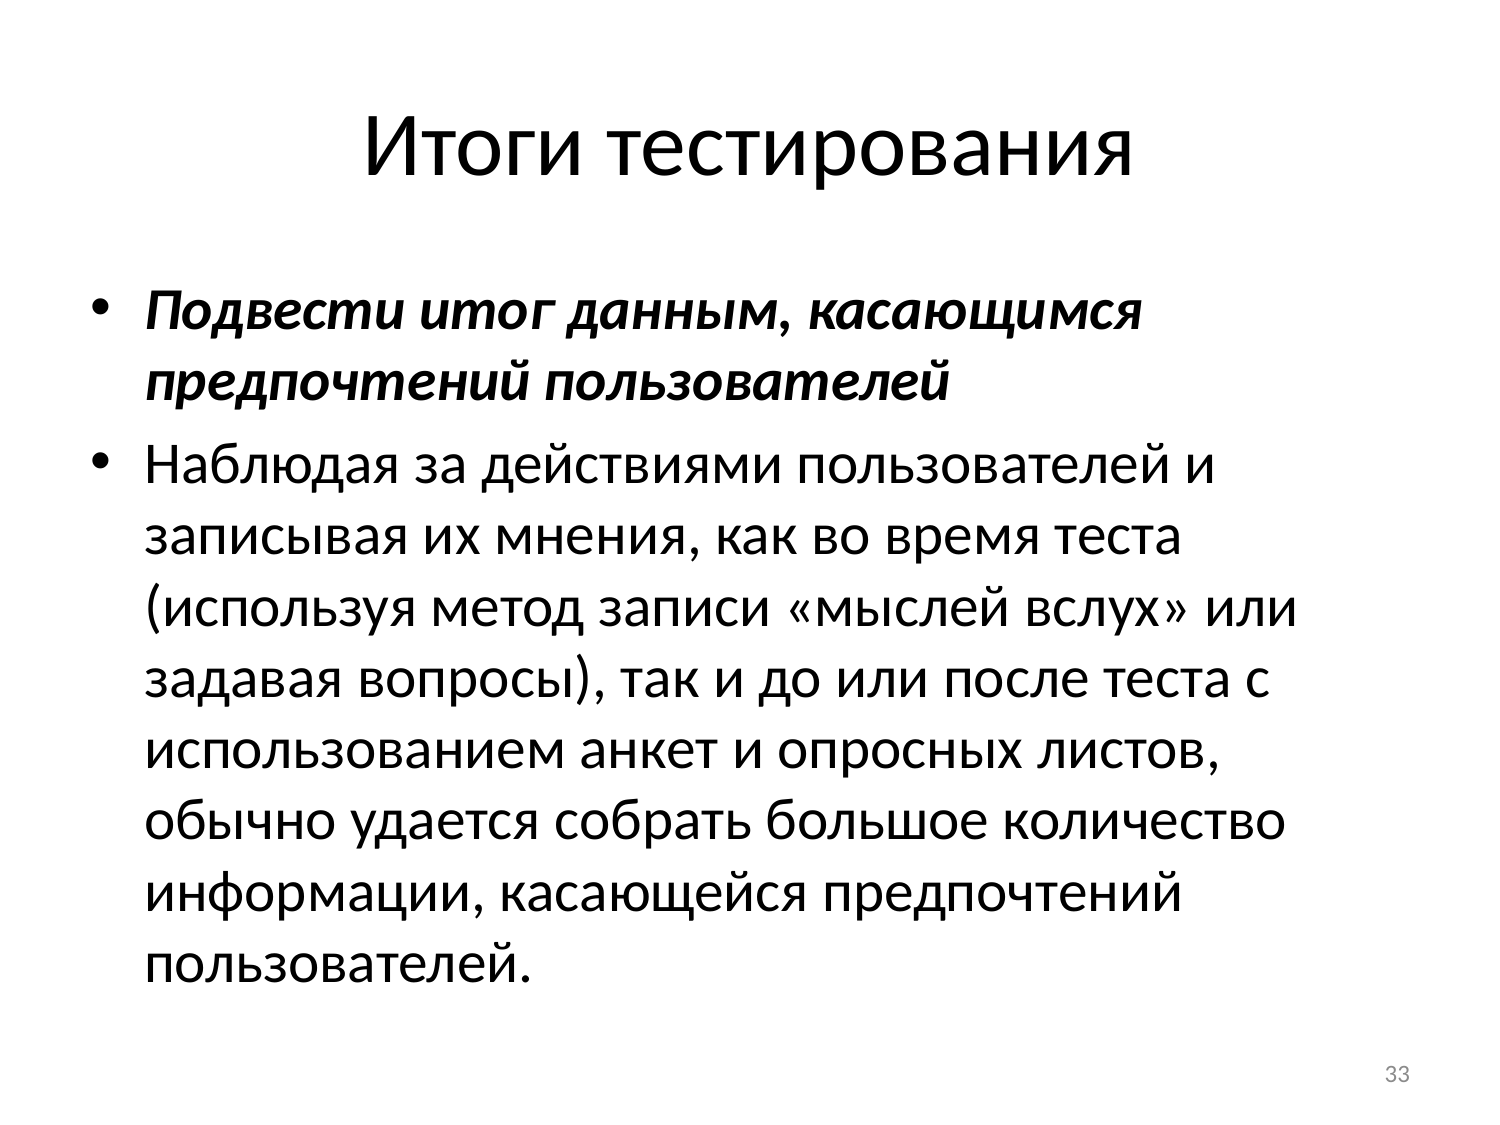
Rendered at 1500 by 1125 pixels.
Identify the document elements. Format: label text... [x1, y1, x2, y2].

slide_number 33 [1074, 1042, 1425, 1103]
title Итоги тестирования [75, 45, 1425, 233]
list Подвести итог данным, касающимся предпочтений пользователей Наблюдая за действиями пользователей и записывая их мнения, как во время теста (используя метод записи «мыслей вслух» или задавая вопросы), так и до или после теста с использованием анкет и опросных листов, обычно удается собрать большое количество информации, касающейся предпочтений пользователей. [75, 262, 1425, 1005]
